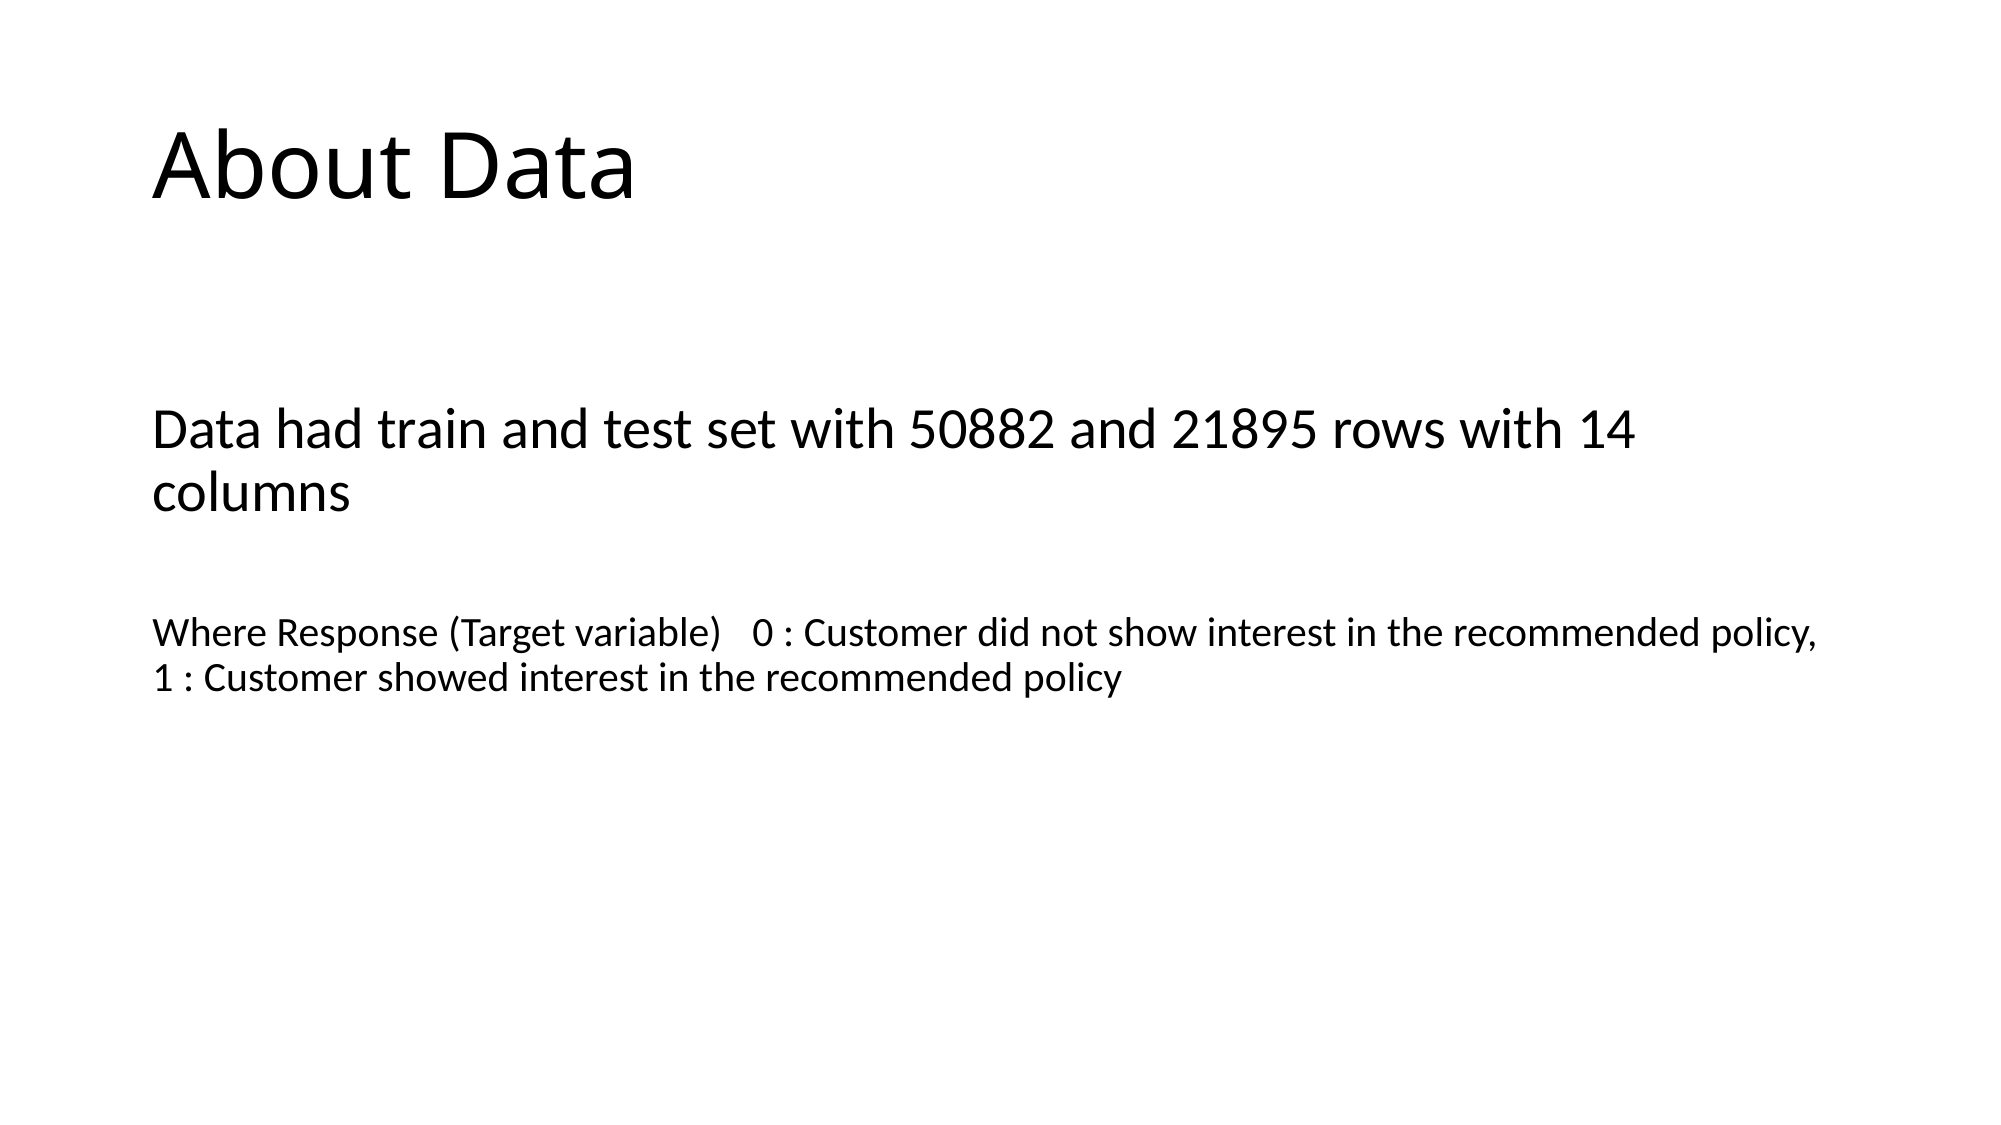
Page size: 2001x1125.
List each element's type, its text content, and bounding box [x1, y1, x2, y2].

title About Data [137, 59, 1863, 278]
list Data had train and test set with 50882 and 21895 rows with 14 columns Where Response (Target variable) 0 : Customer did not show interest in the recommended policy, 1 : Customer showed interest in the recommended policy [137, 299, 1863, 1014]
